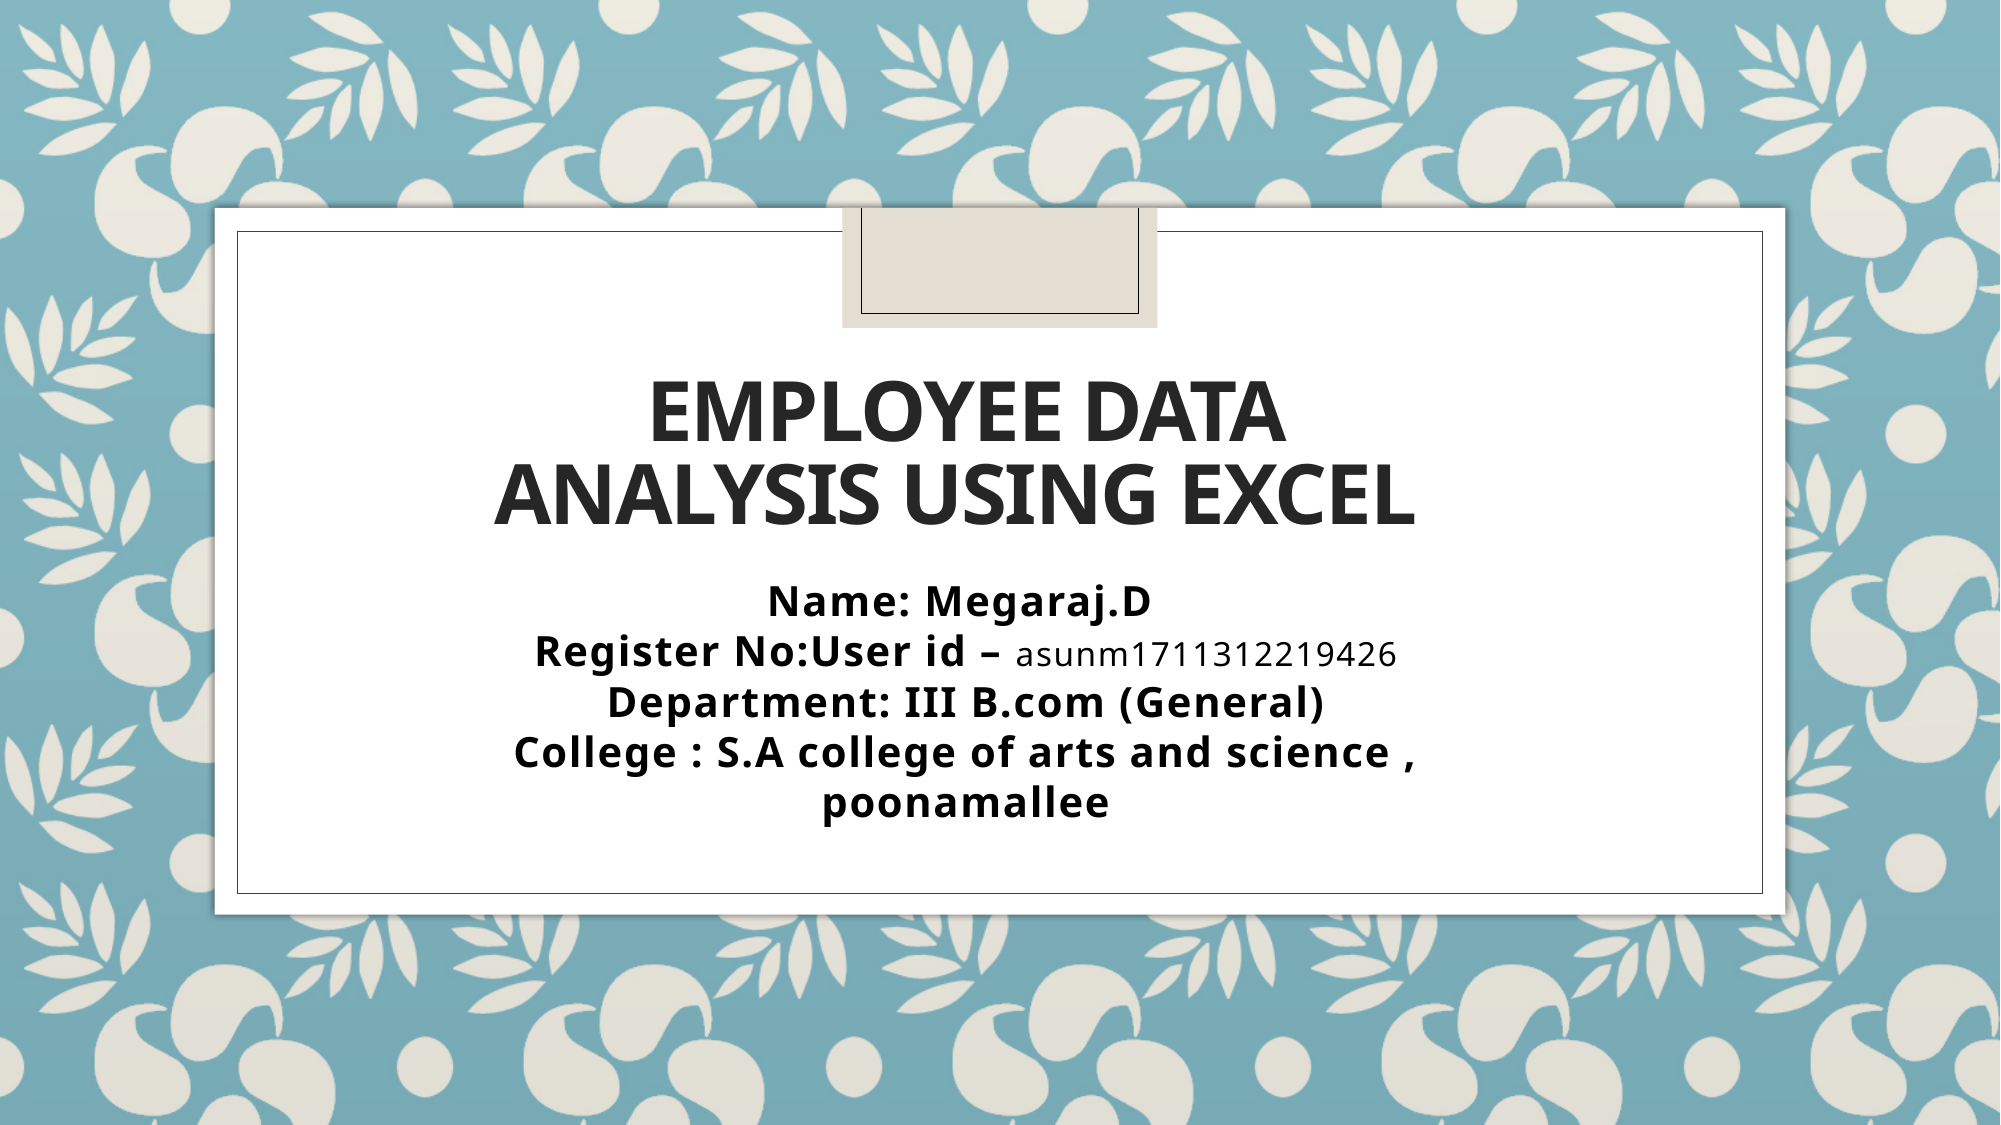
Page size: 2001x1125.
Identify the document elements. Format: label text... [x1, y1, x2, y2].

title Employee data analysis using excel [431, 348, 1500, 567]
subtitle Name: Megaraj.D Register No:User id – asunm1711312219426 Department: III B.com (General) College : S.A college of arts and science , poonamallee [398, 567, 1534, 859]
